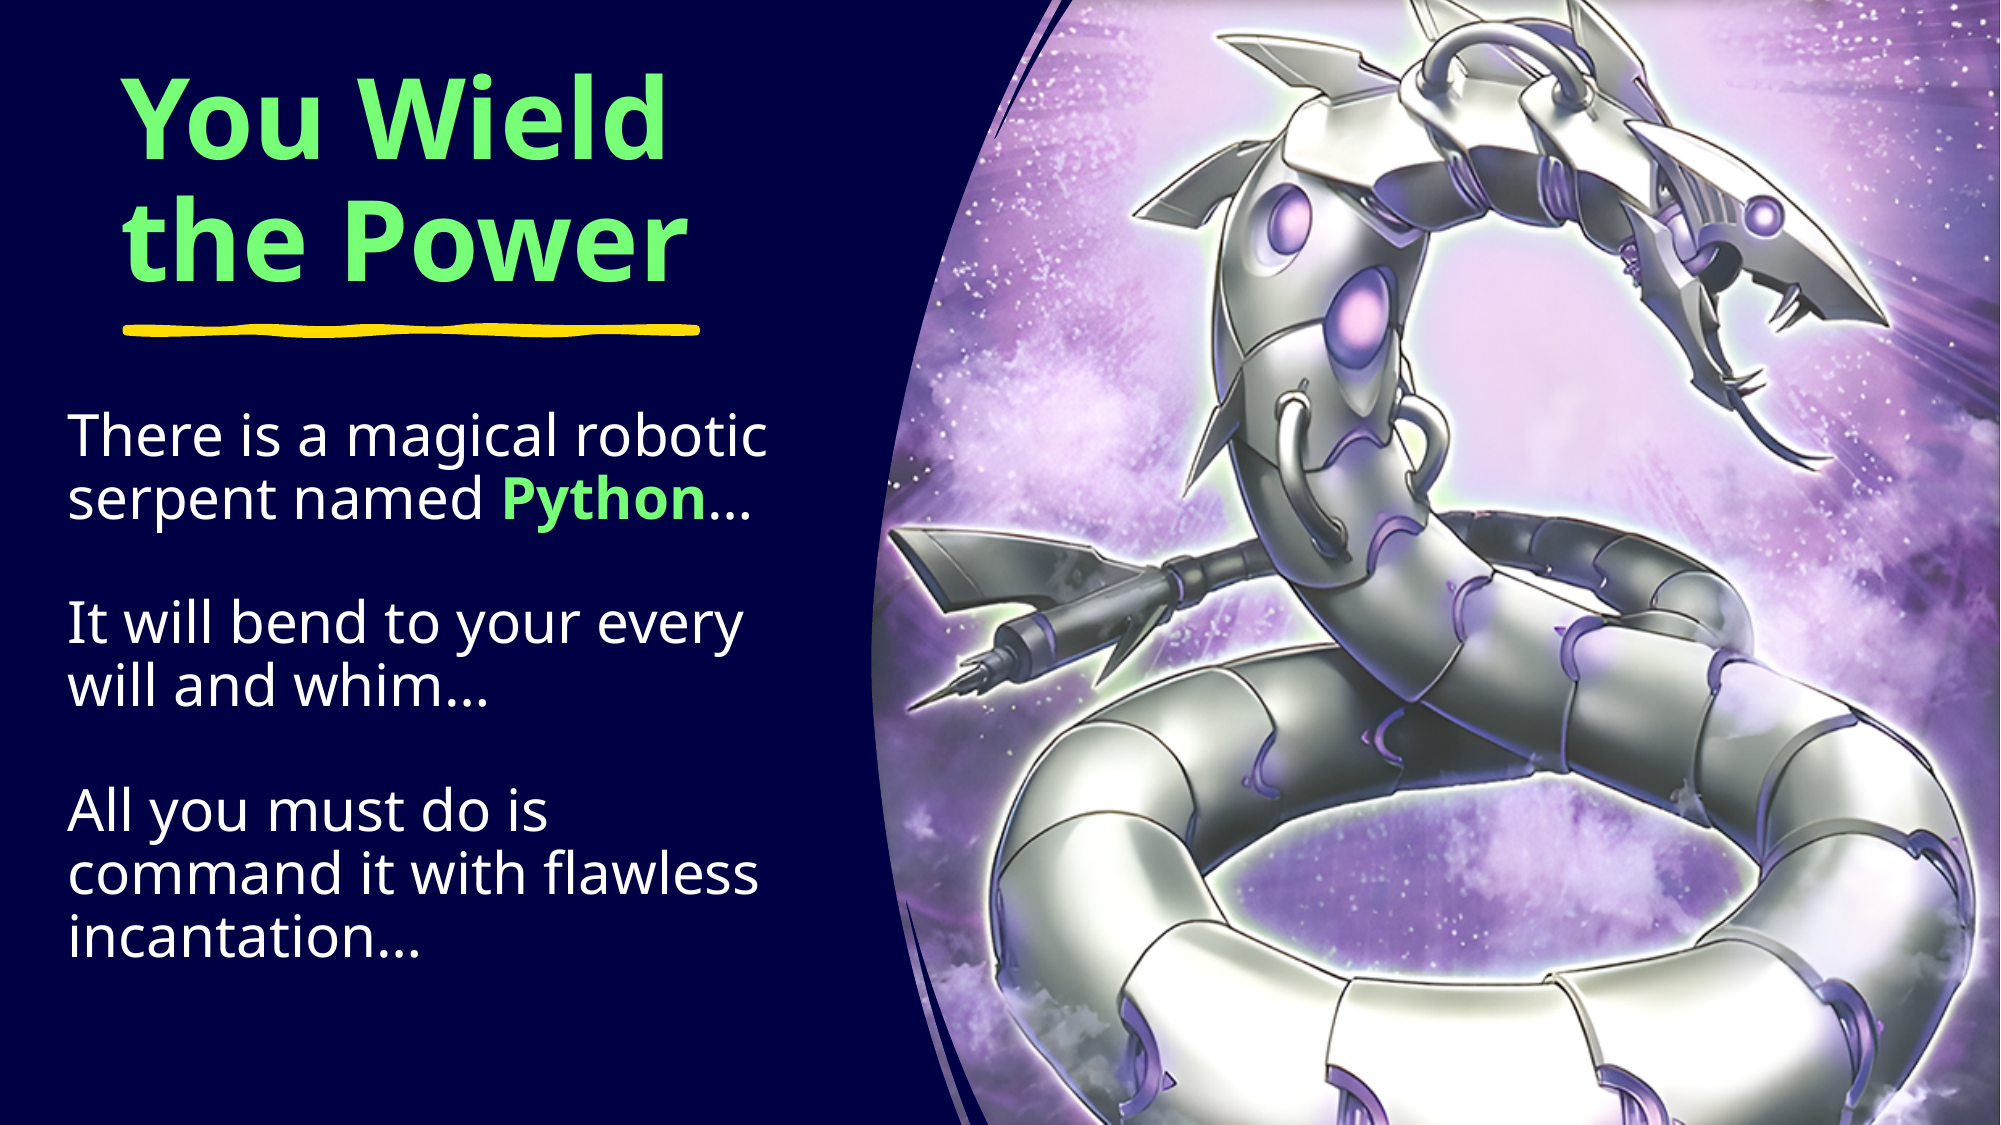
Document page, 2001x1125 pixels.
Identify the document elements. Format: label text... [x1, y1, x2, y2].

list There is a magical robotic serpent named Python… It will bend to your every will and whim… All you must do is command it with flawless incantation… [52, 398, 822, 1053]
text_box [125, 325, 698, 336]
text_box [0, 0, 871, 1125]
picture [871, 0, 2000, 1125]
title You Wield the Power [105, 0, 822, 314]
